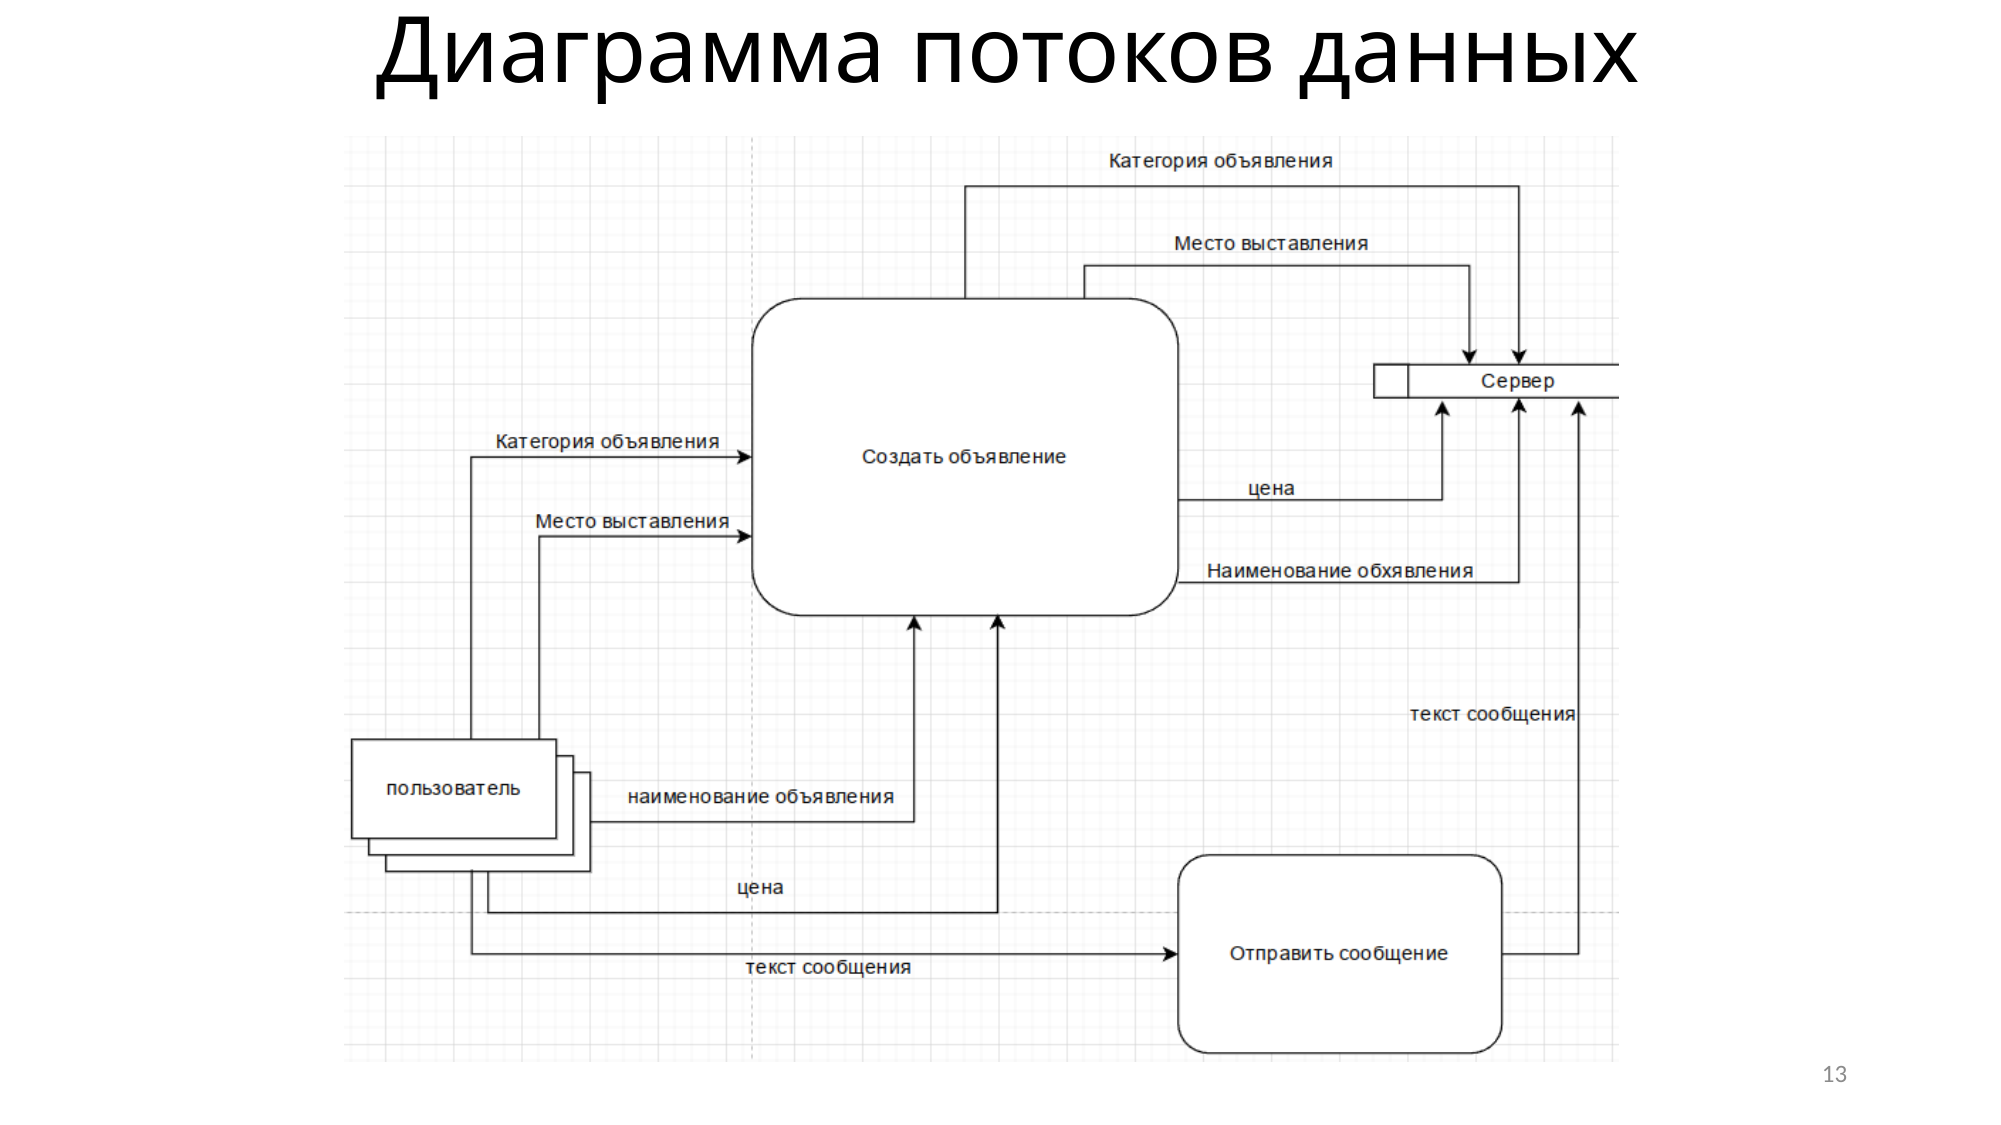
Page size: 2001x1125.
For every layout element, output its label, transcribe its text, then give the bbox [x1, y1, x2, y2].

picture [344, 136, 1619, 1062]
slide_number 13 [1412, 1042, 1863, 1103]
title Диаграмма потоков данных [146, 0, 1872, 162]
